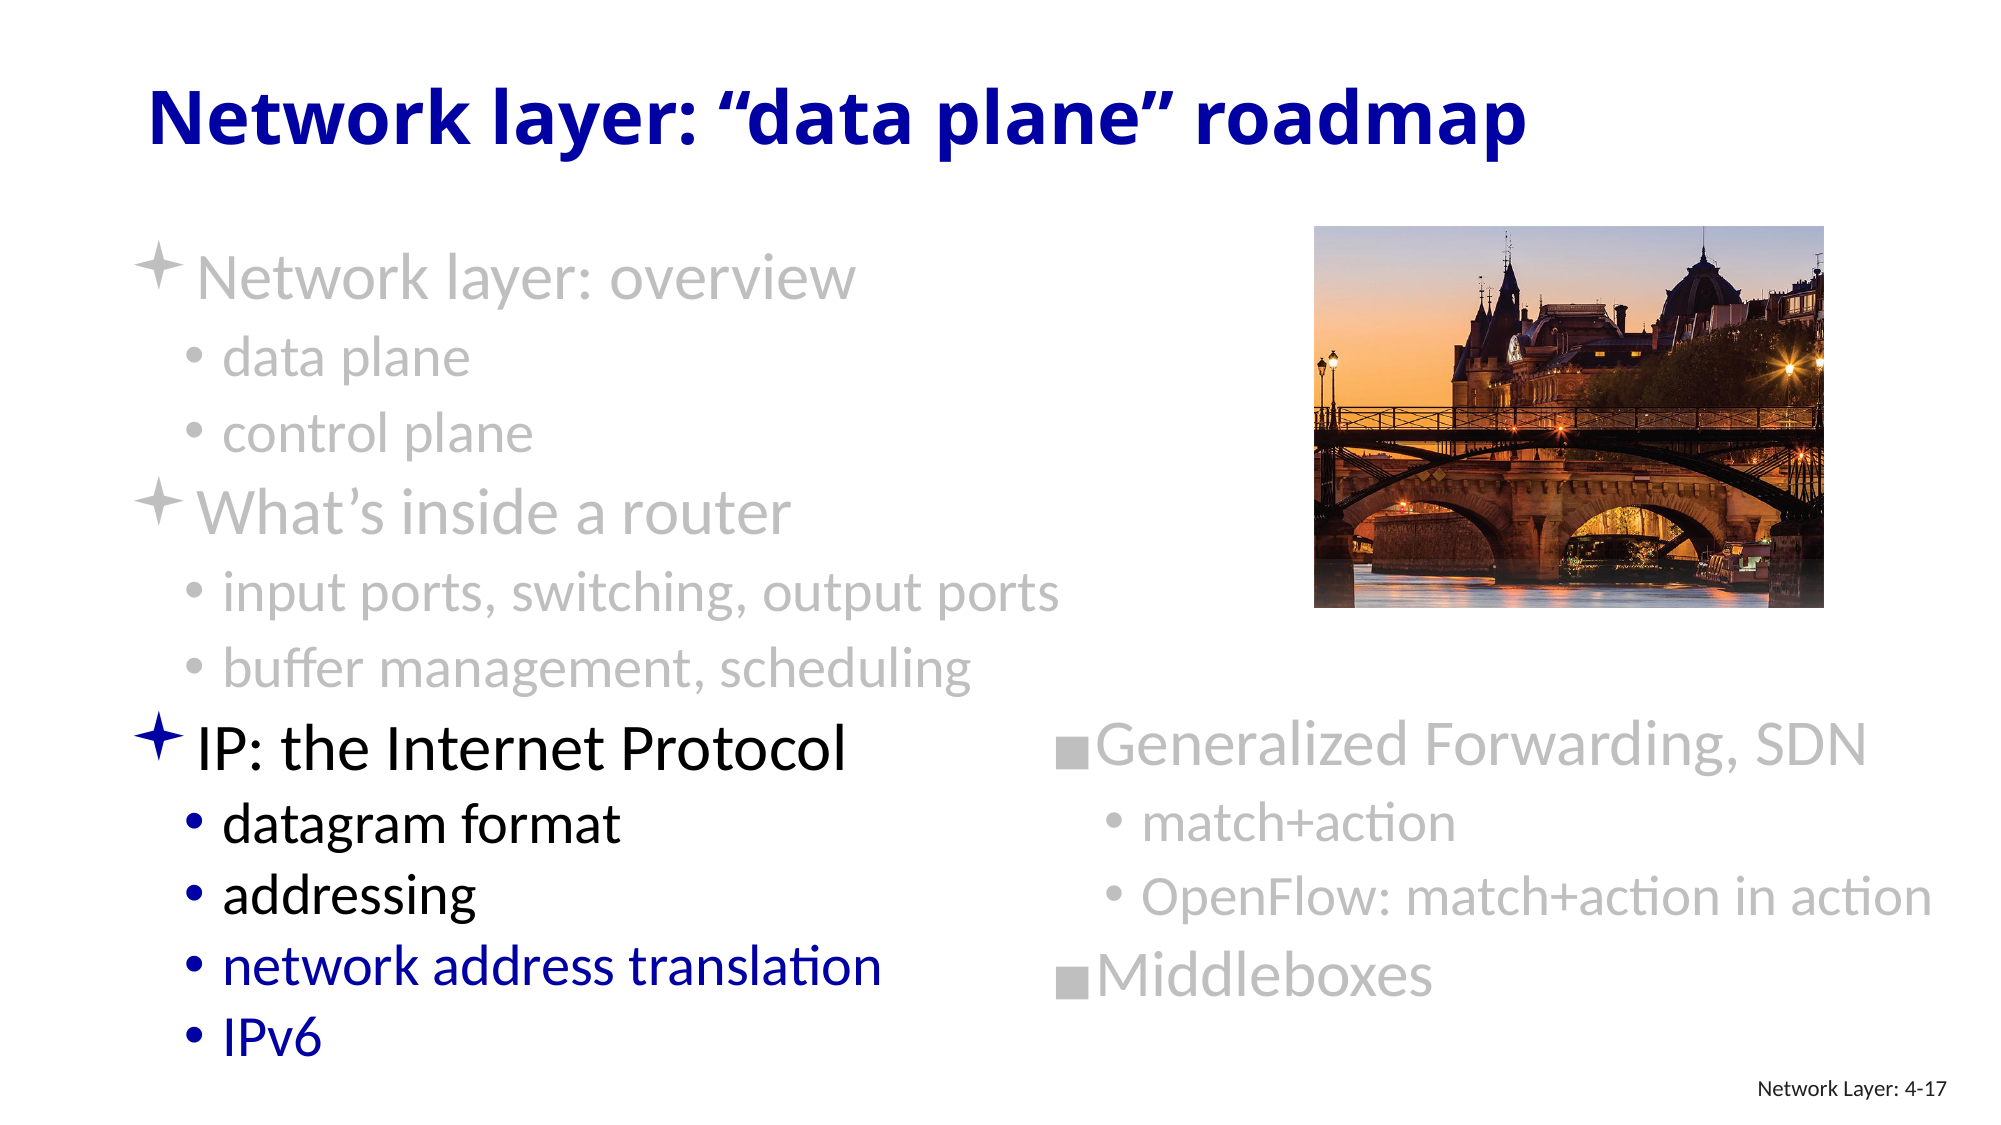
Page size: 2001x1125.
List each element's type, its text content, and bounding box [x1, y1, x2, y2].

list Network layer: overview data plane control plane What’s inside a router input ports, switching, output ports buffer management, scheduling IP: the Internet Protocol datagram format addressing network address translation IPv6 [93, 234, 1180, 1087]
title Network layer: “data plane” roadmap [131, 47, 1856, 195]
text_box Generalized Forwarding, SDN match+action OpenFlow: match+action in action Middleboxes [1014, 701, 2000, 1020]
slide_number Network Layer: 4-17 [1512, 1056, 1963, 1117]
picture [1314, 226, 1824, 608]
